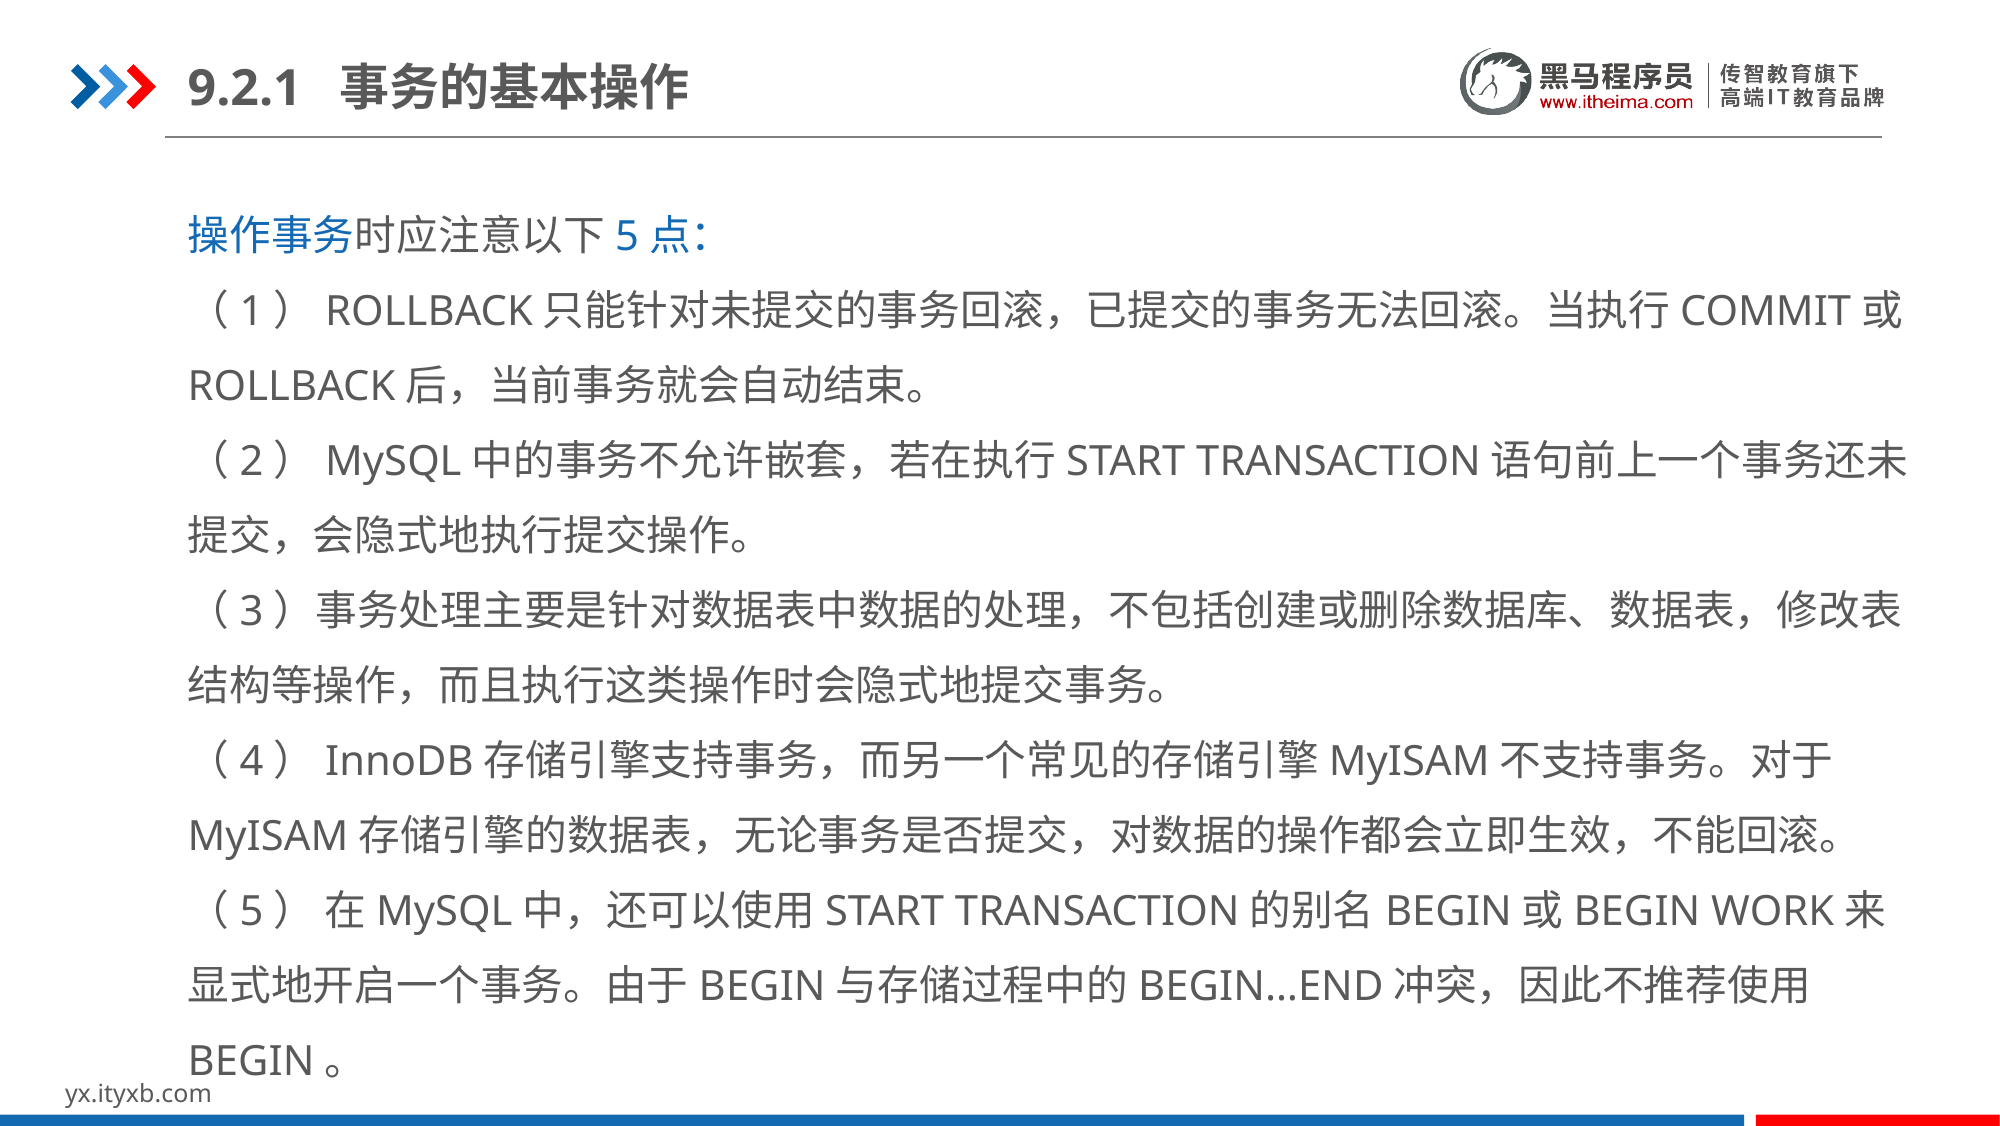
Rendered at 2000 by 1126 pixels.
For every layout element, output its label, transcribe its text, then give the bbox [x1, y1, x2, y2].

text_box 操作事务时应注意以下5点： （1）ROLLBACK只能针对未提交的事务回滚，已提交的事务无法回滚。当执行COMMIT或ROLLBACK后，当前事务就会自动结束。 （2）MySQL中的事务不允许嵌套，若在执行START TRANSACTION语句前上一个事务还未提交，会隐式地执行提交操作。 （3）事务处理主要是针对数据表中数据的处理，不包括创建或删除数据库、数据表，修改表结构等操作，而且执行这类操作时会隐式地提交事务。 （4）InnoDB存储引擎支持事务，而另一个常见的存储引擎MyISAM不支持事务。对于MyISAM存储引擎的数据表，无论事务是否提交，对数据的操作都会立即生效，不能回滚。 （5） 在MySQL中，还可以使用START TRANSACTION的别名BEGIN或BEGIN WORK来显式地开启一个事务。由于BEGIN与存储过程中的BEGIN…END冲突，因此不推荐使用BEGIN。 [173, 176, 1933, 1092]
text_box 9.2.1 事务的基本操作 [187, 43, 827, 127]
picture [1460, 48, 1887, 115]
